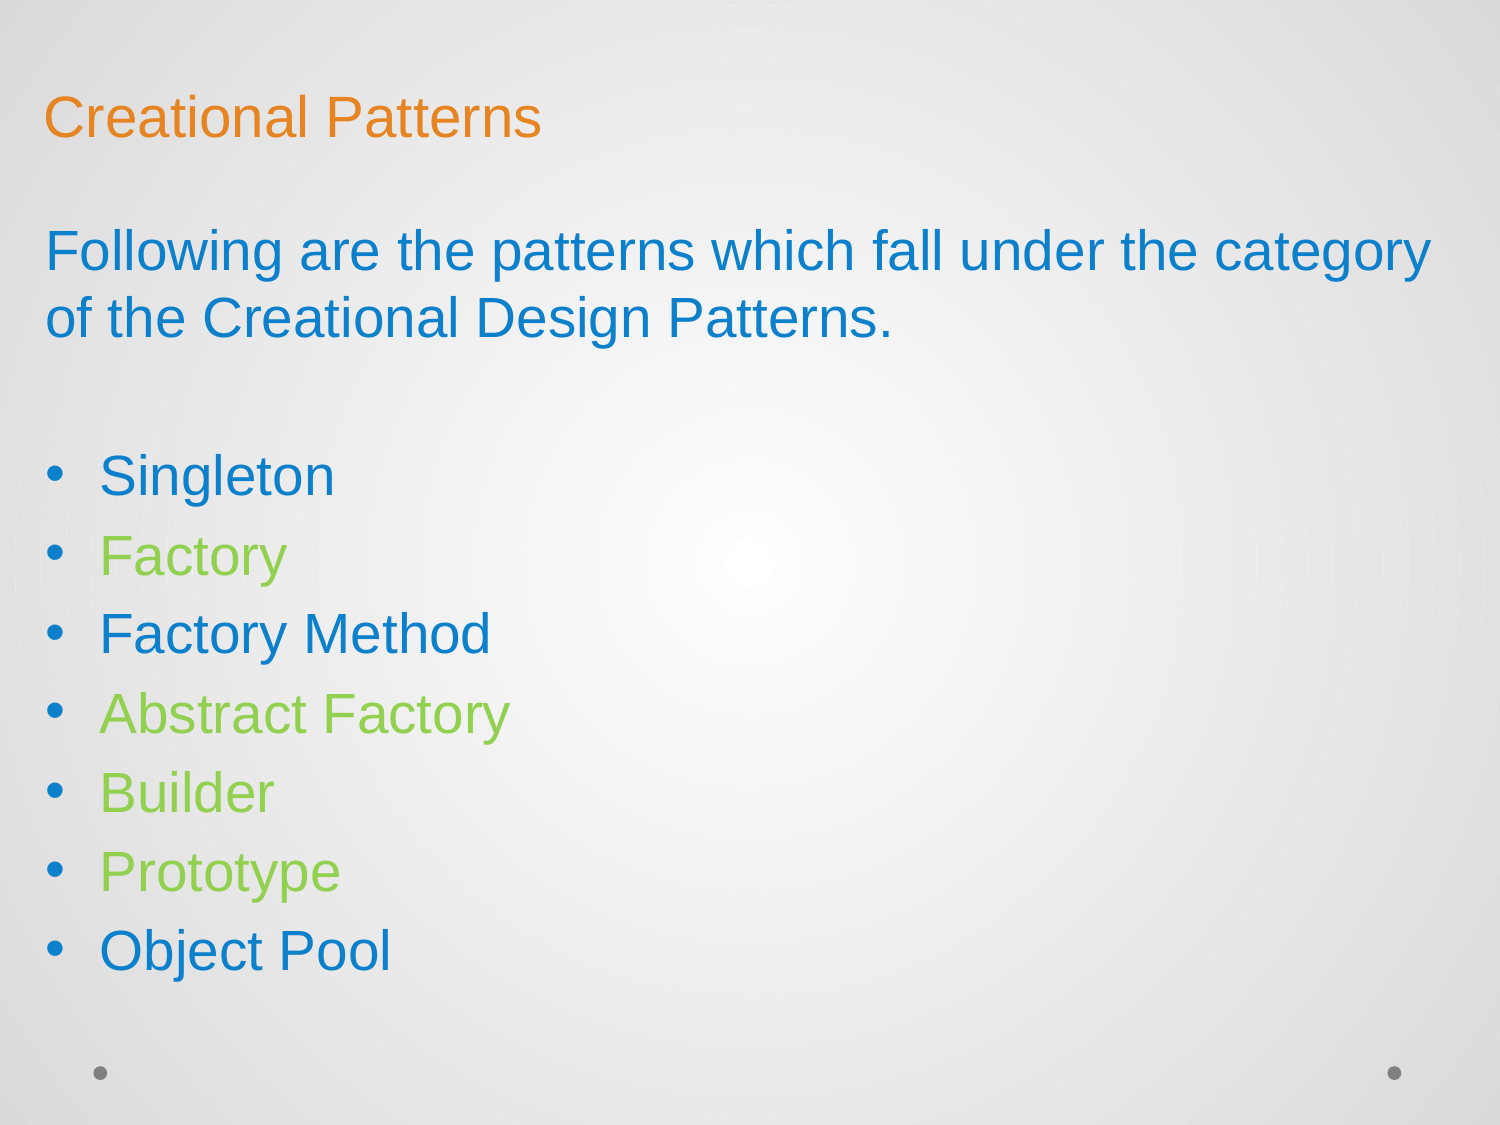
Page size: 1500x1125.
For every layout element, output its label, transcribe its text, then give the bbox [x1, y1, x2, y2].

list Following are the patterns which fall under the category of the Creational Design Patterns. Singleton Factory Factory Method Abstract Factory Builder Prototype Object Pool [29, 205, 1475, 1073]
title Creational Patterns [28, 63, 1451, 157]
